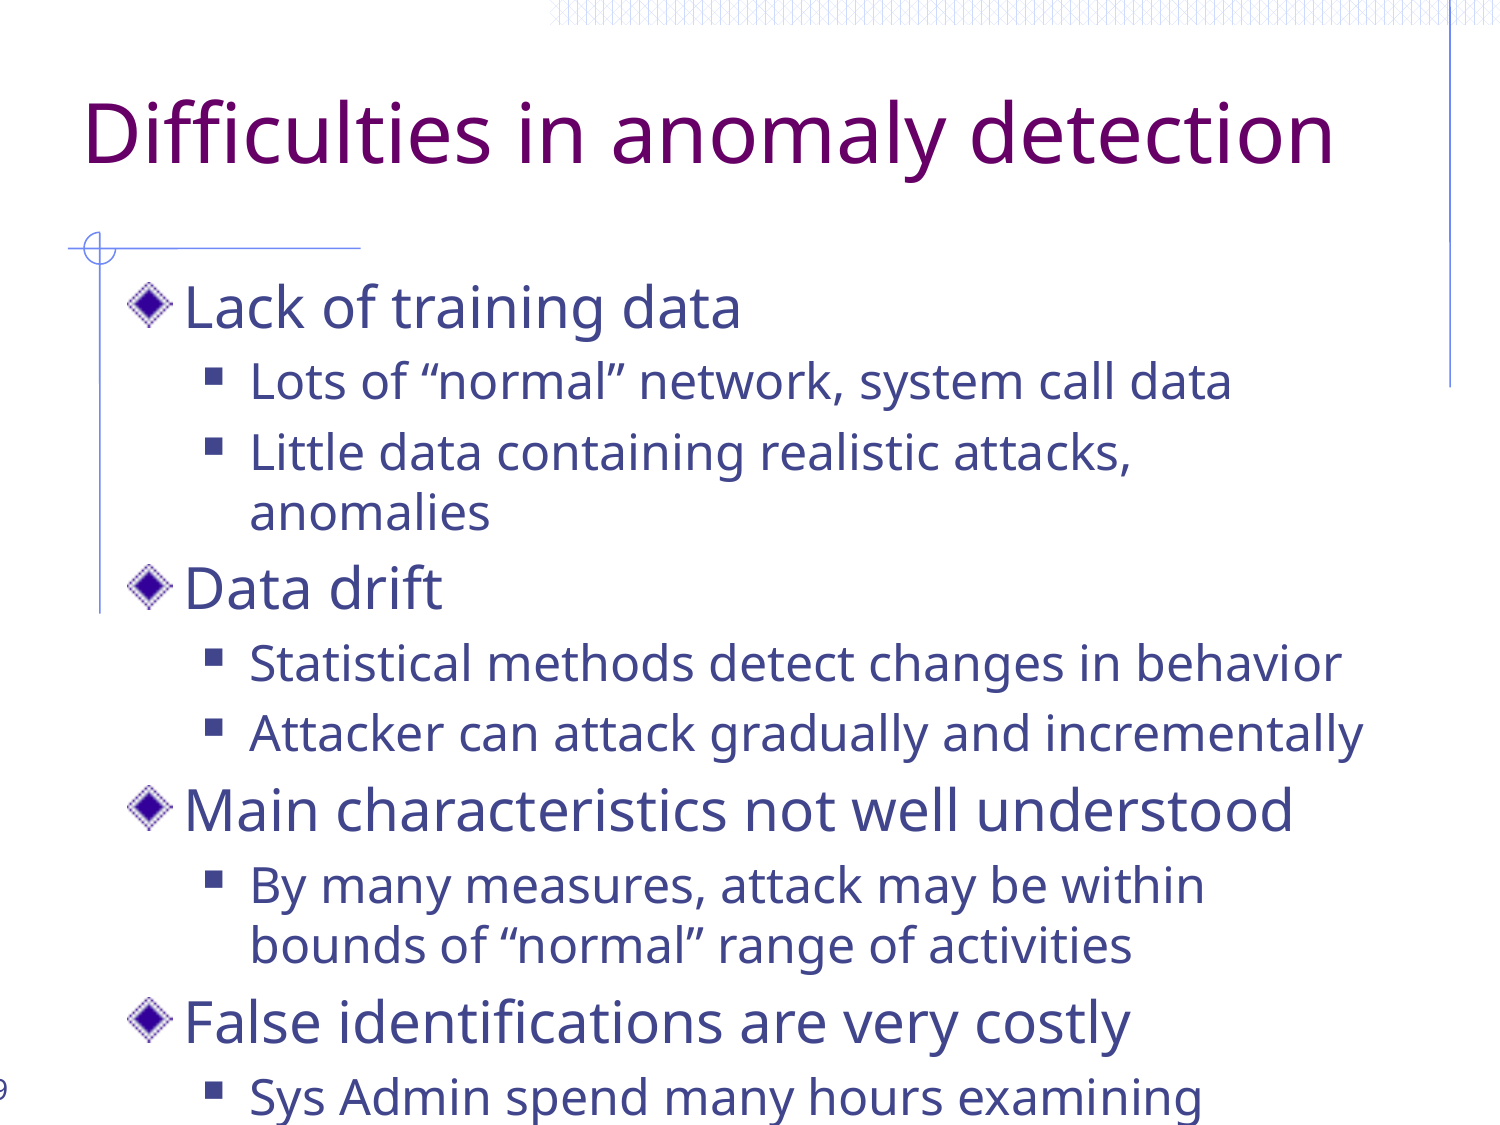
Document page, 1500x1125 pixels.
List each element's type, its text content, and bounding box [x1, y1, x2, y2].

picture [127, 282, 173, 328]
picture [127, 997, 173, 1043]
title Difficulties in anomaly detection [66, 37, 1417, 188]
list Lack of training data Lots of “normal” network, system call data Little data containing realistic attacks, anomalies Data drift Statistical methods detect changes in behavior Attacker can attack gradually and incrementally Main characteristics not well understood By many measures, attack may be within bounds of “normal” range of activities False identifications are very costly Sys Admin spend many hours examining evidence [112, 262, 1388, 1026]
picture [127, 564, 173, 610]
picture [127, 785, 173, 831]
